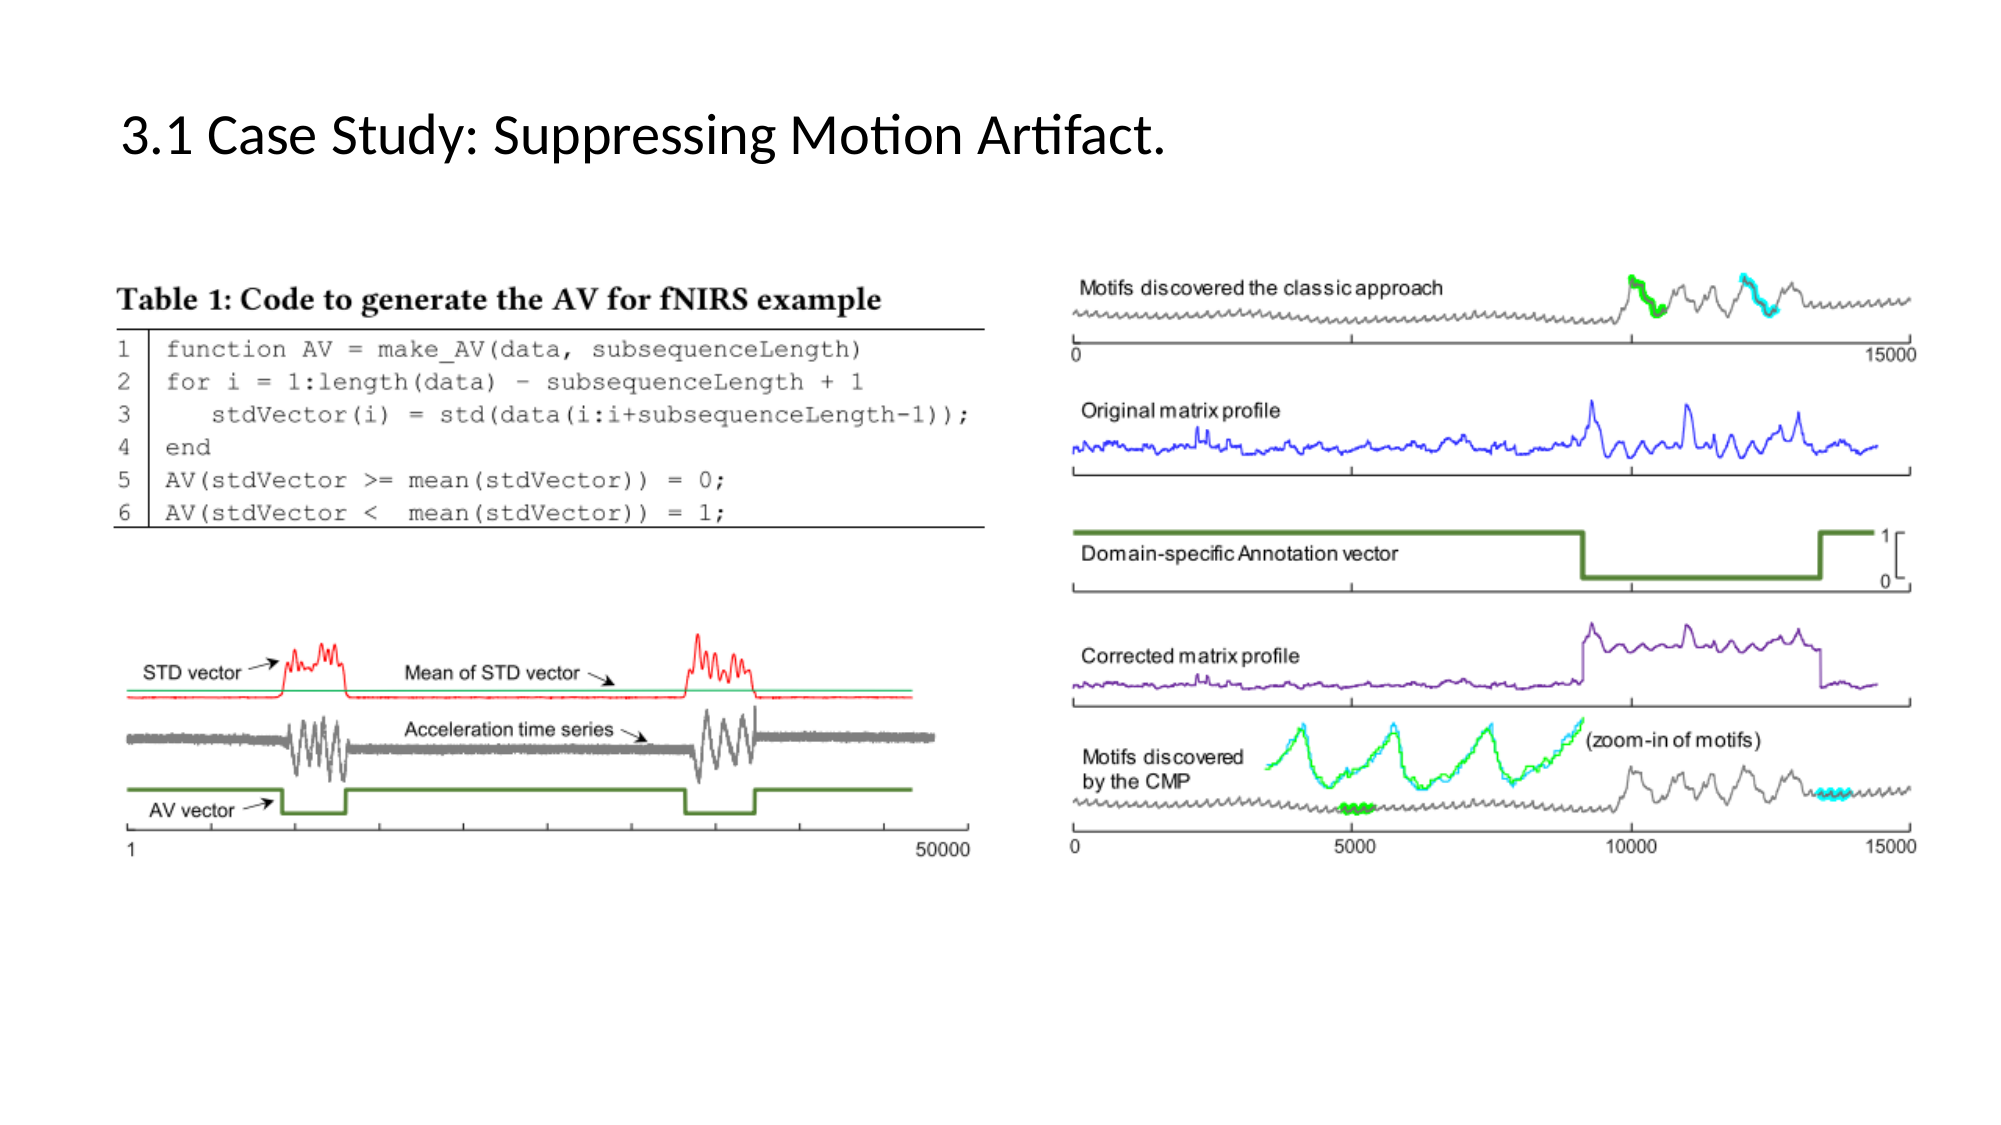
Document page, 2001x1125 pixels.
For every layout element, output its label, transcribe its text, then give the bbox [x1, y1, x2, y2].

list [1020, 245, 1971, 880]
picture [92, 266, 1021, 544]
text_box 3.1 Case Study: Suppressing Motion Artifact. [105, 88, 1646, 174]
picture [105, 615, 1007, 880]
